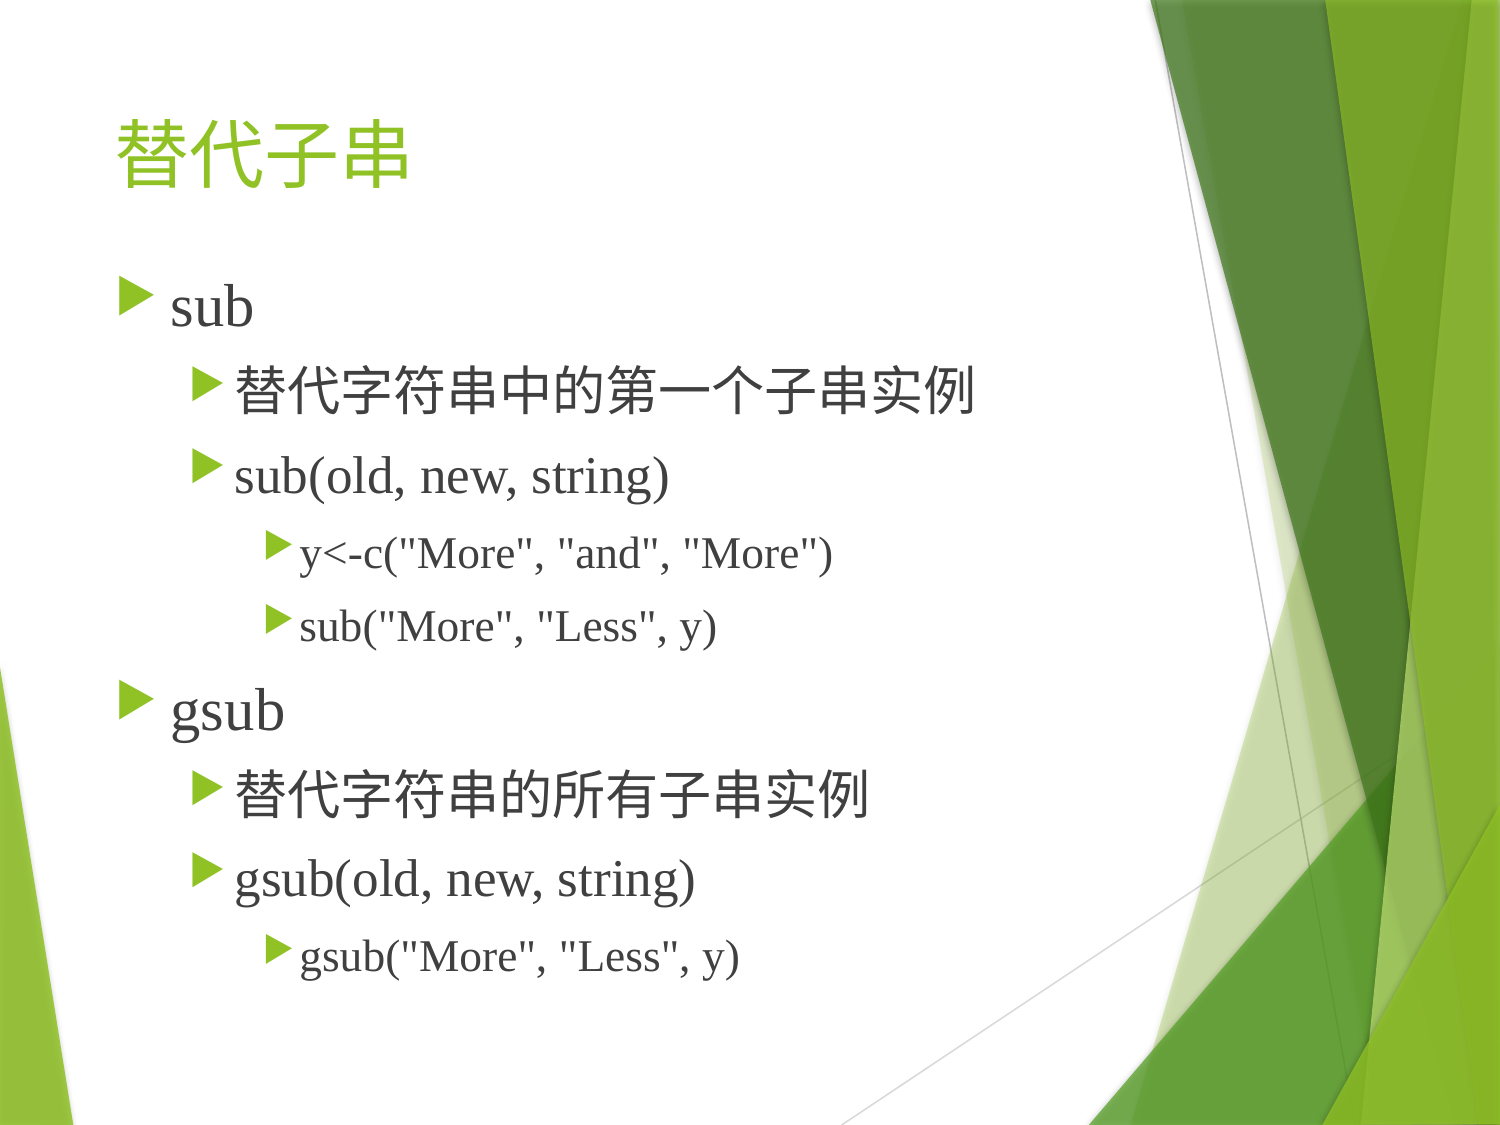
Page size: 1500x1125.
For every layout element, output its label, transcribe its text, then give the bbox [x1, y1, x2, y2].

list sub 替代字符串中的第一个子串实例 sub(old, new, string) y<-c("More", "and", "More") sub("More", "Less", y) gsub 替代字符串的所有子串实例 gsub(old, new, string) gsub("More", "Less", y) [99, 258, 1142, 991]
title 替代子串 [99, 99, 1142, 221]
